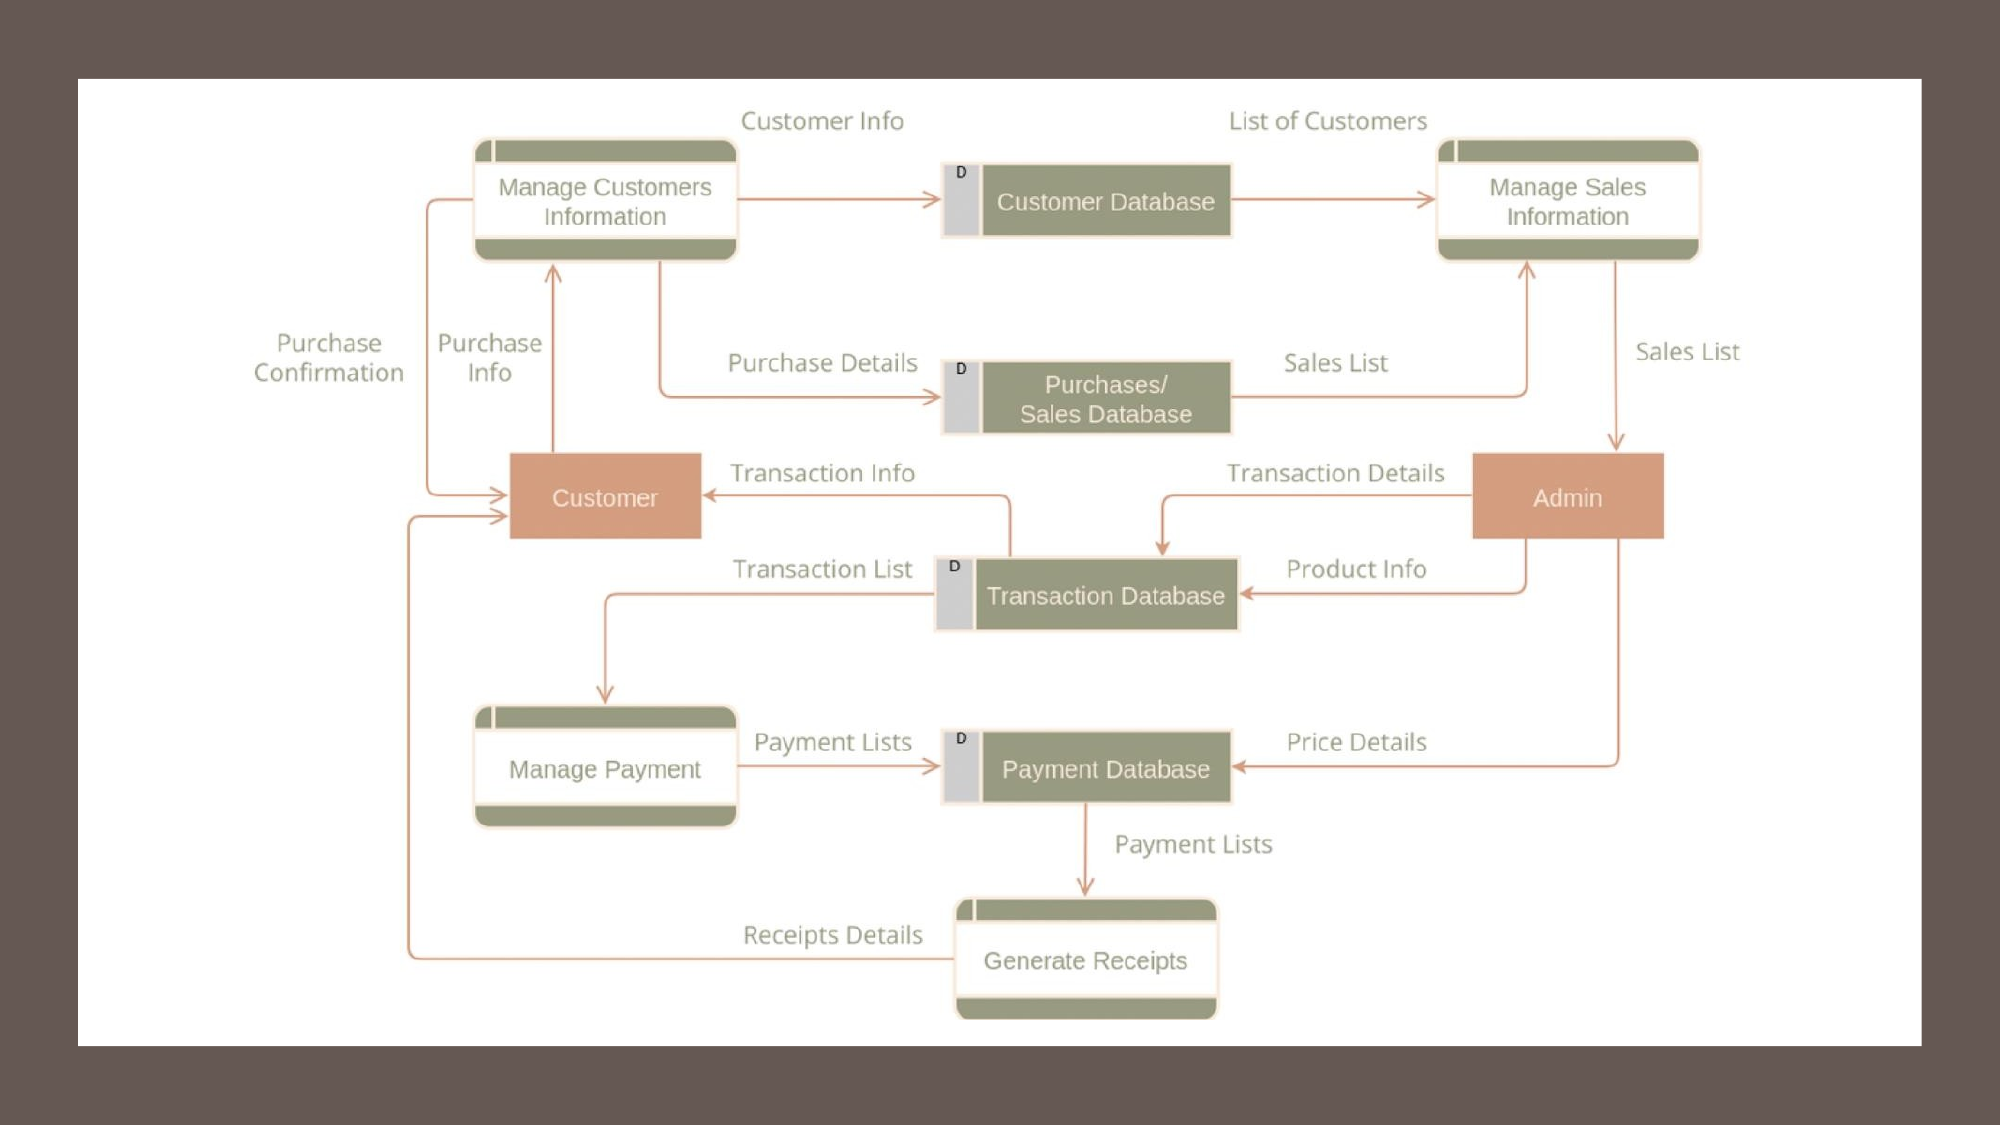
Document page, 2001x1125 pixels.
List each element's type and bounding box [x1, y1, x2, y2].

text_box [77, 78, 1923, 1047]
text_box [0, 0, 2000, 1125]
picture [250, 105, 1750, 1020]
